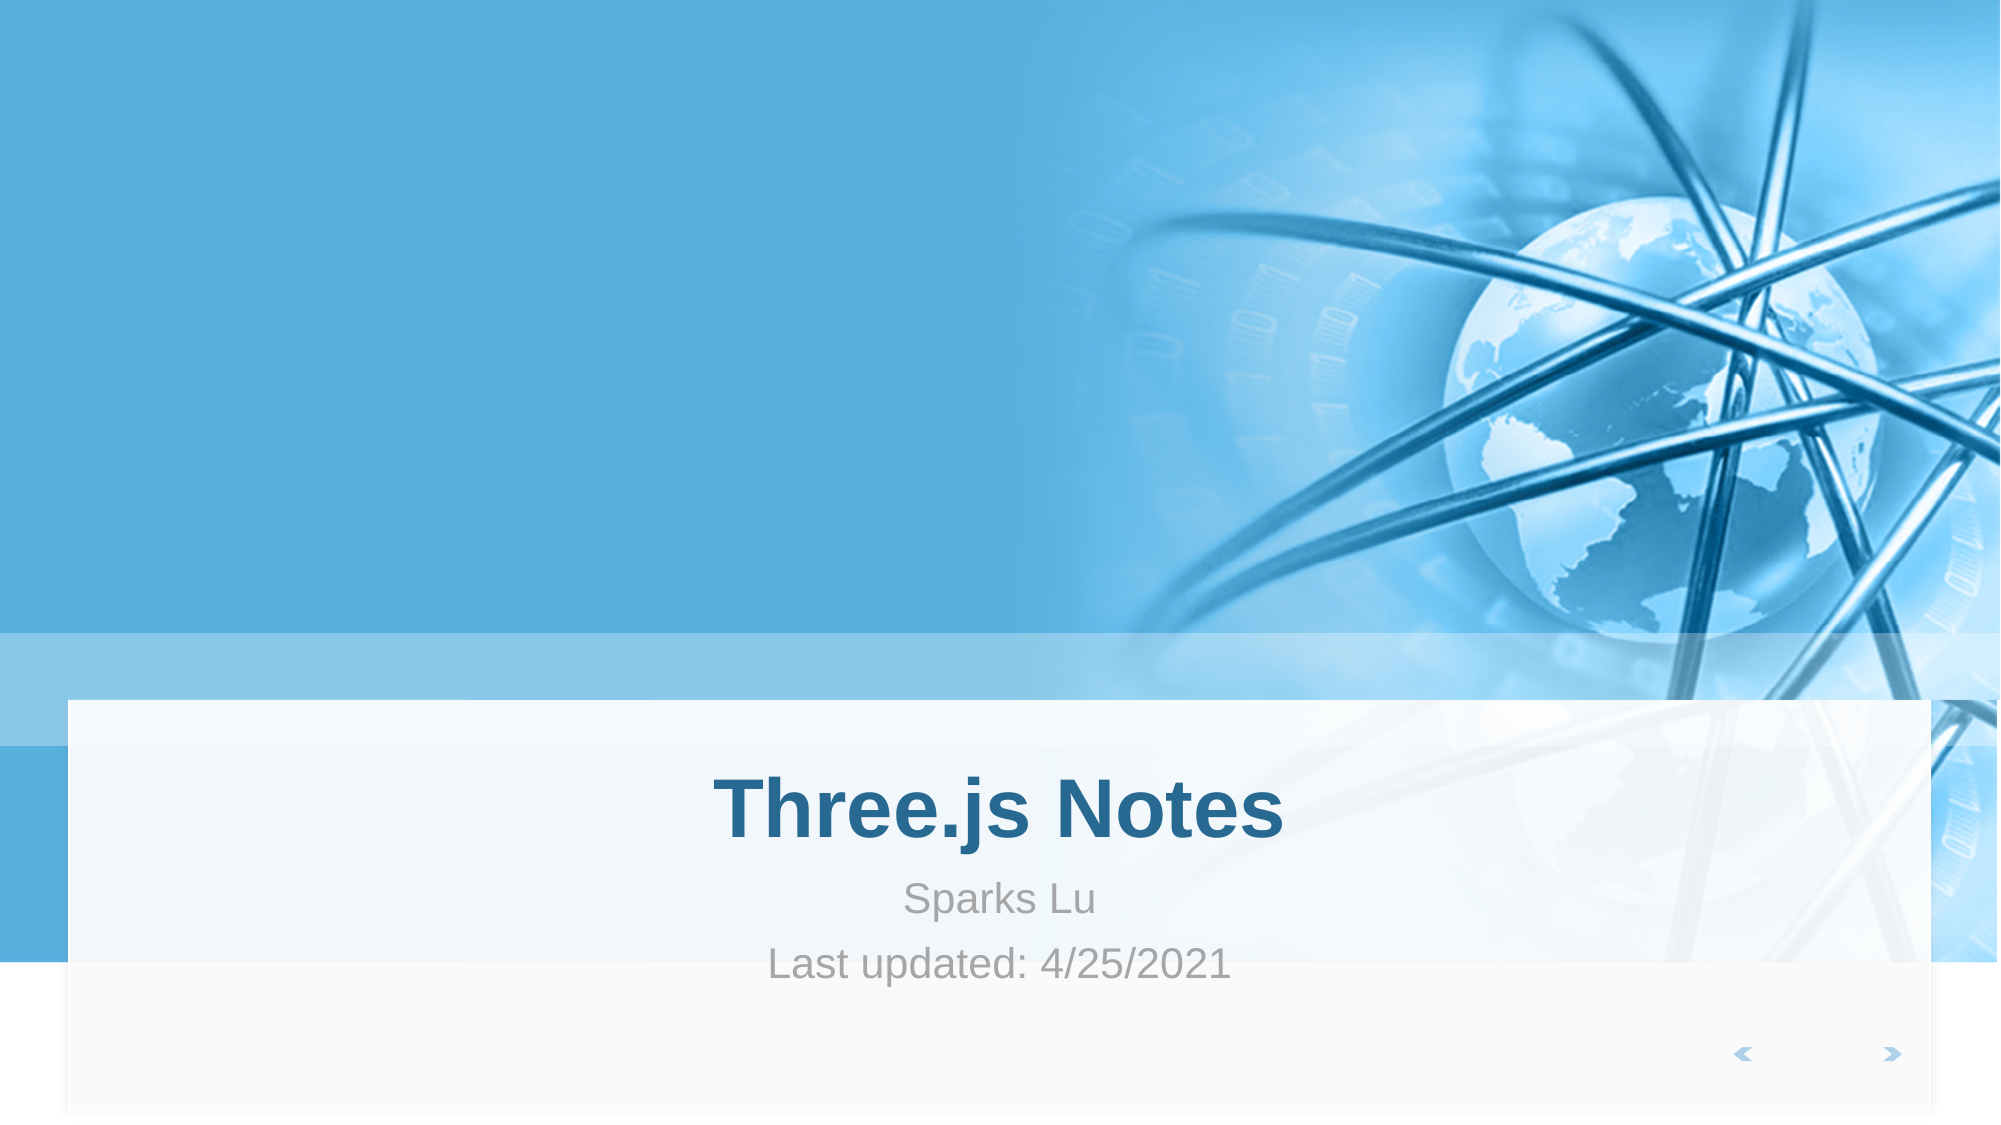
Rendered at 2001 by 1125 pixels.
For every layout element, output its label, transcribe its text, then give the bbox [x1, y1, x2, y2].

picture [0, 0, 2001, 1125]
subtitle Sparks Lu Last updated: 4/25/2021 [249, 869, 1750, 996]
title Three.js Notes [249, 754, 1750, 867]
